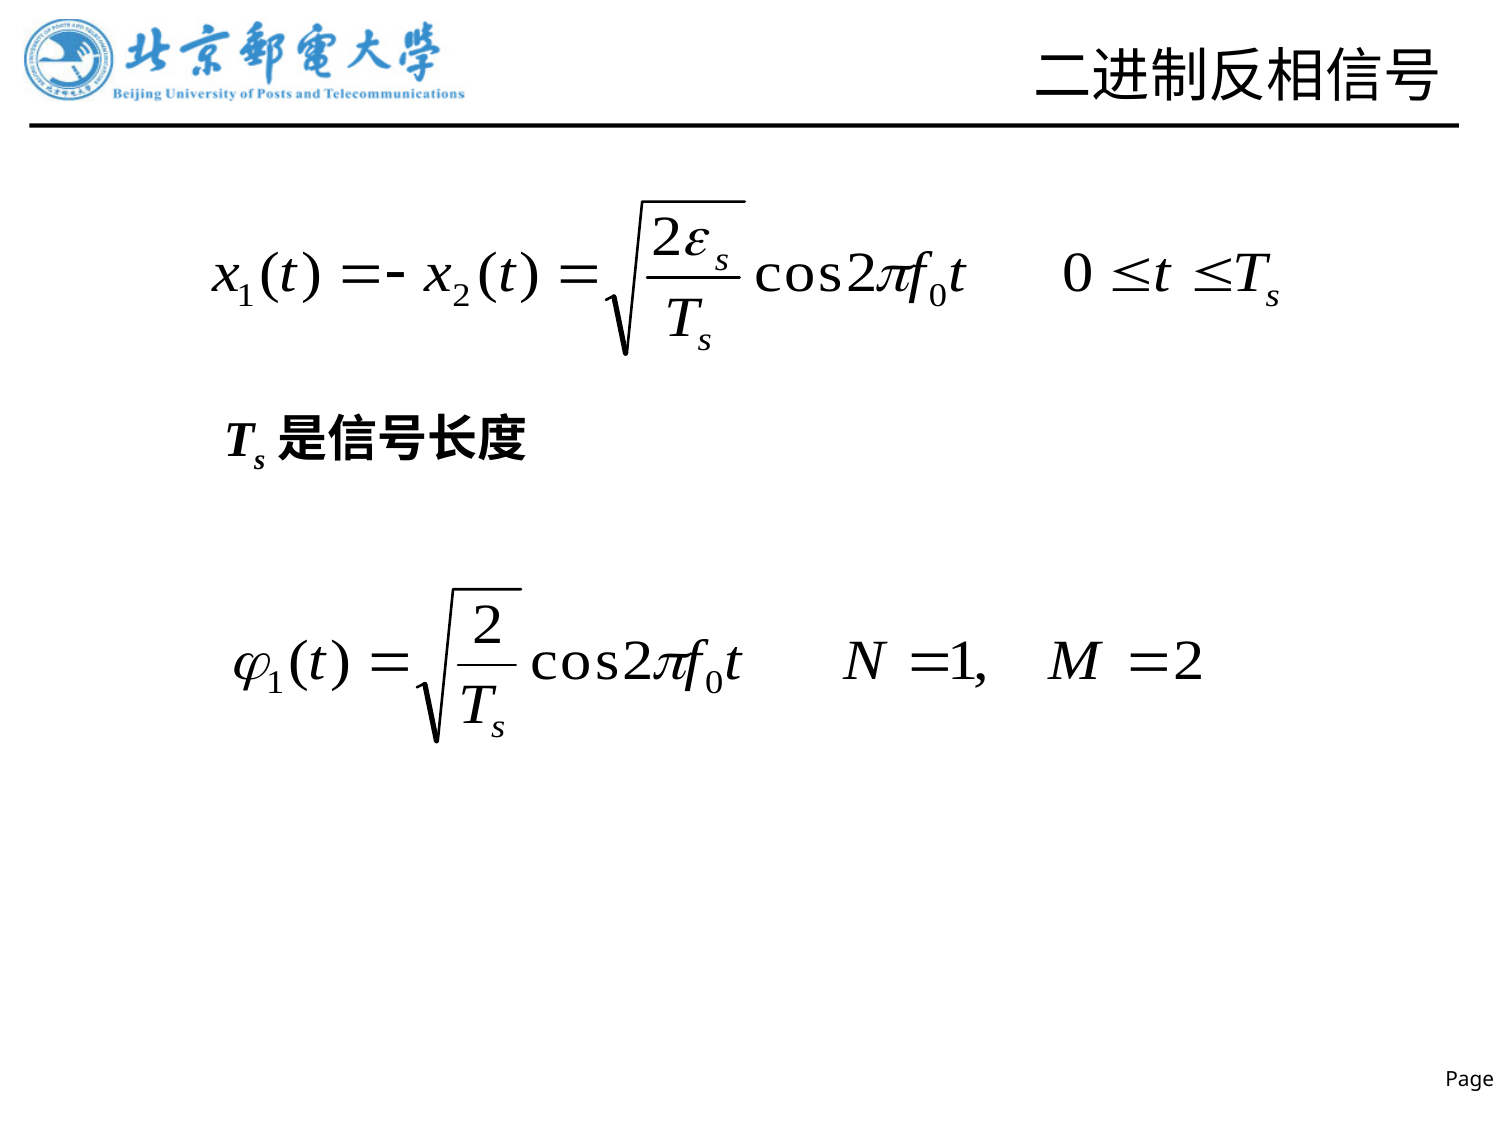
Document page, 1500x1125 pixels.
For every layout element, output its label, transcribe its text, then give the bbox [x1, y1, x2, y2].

title 二进制反相信号 [720, 16, 1457, 130]
text_box Ts是信号长度 [208, 385, 549, 474]
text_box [200, 187, 1300, 368]
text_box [224, 574, 1216, 756]
picture [23, 19, 467, 102]
